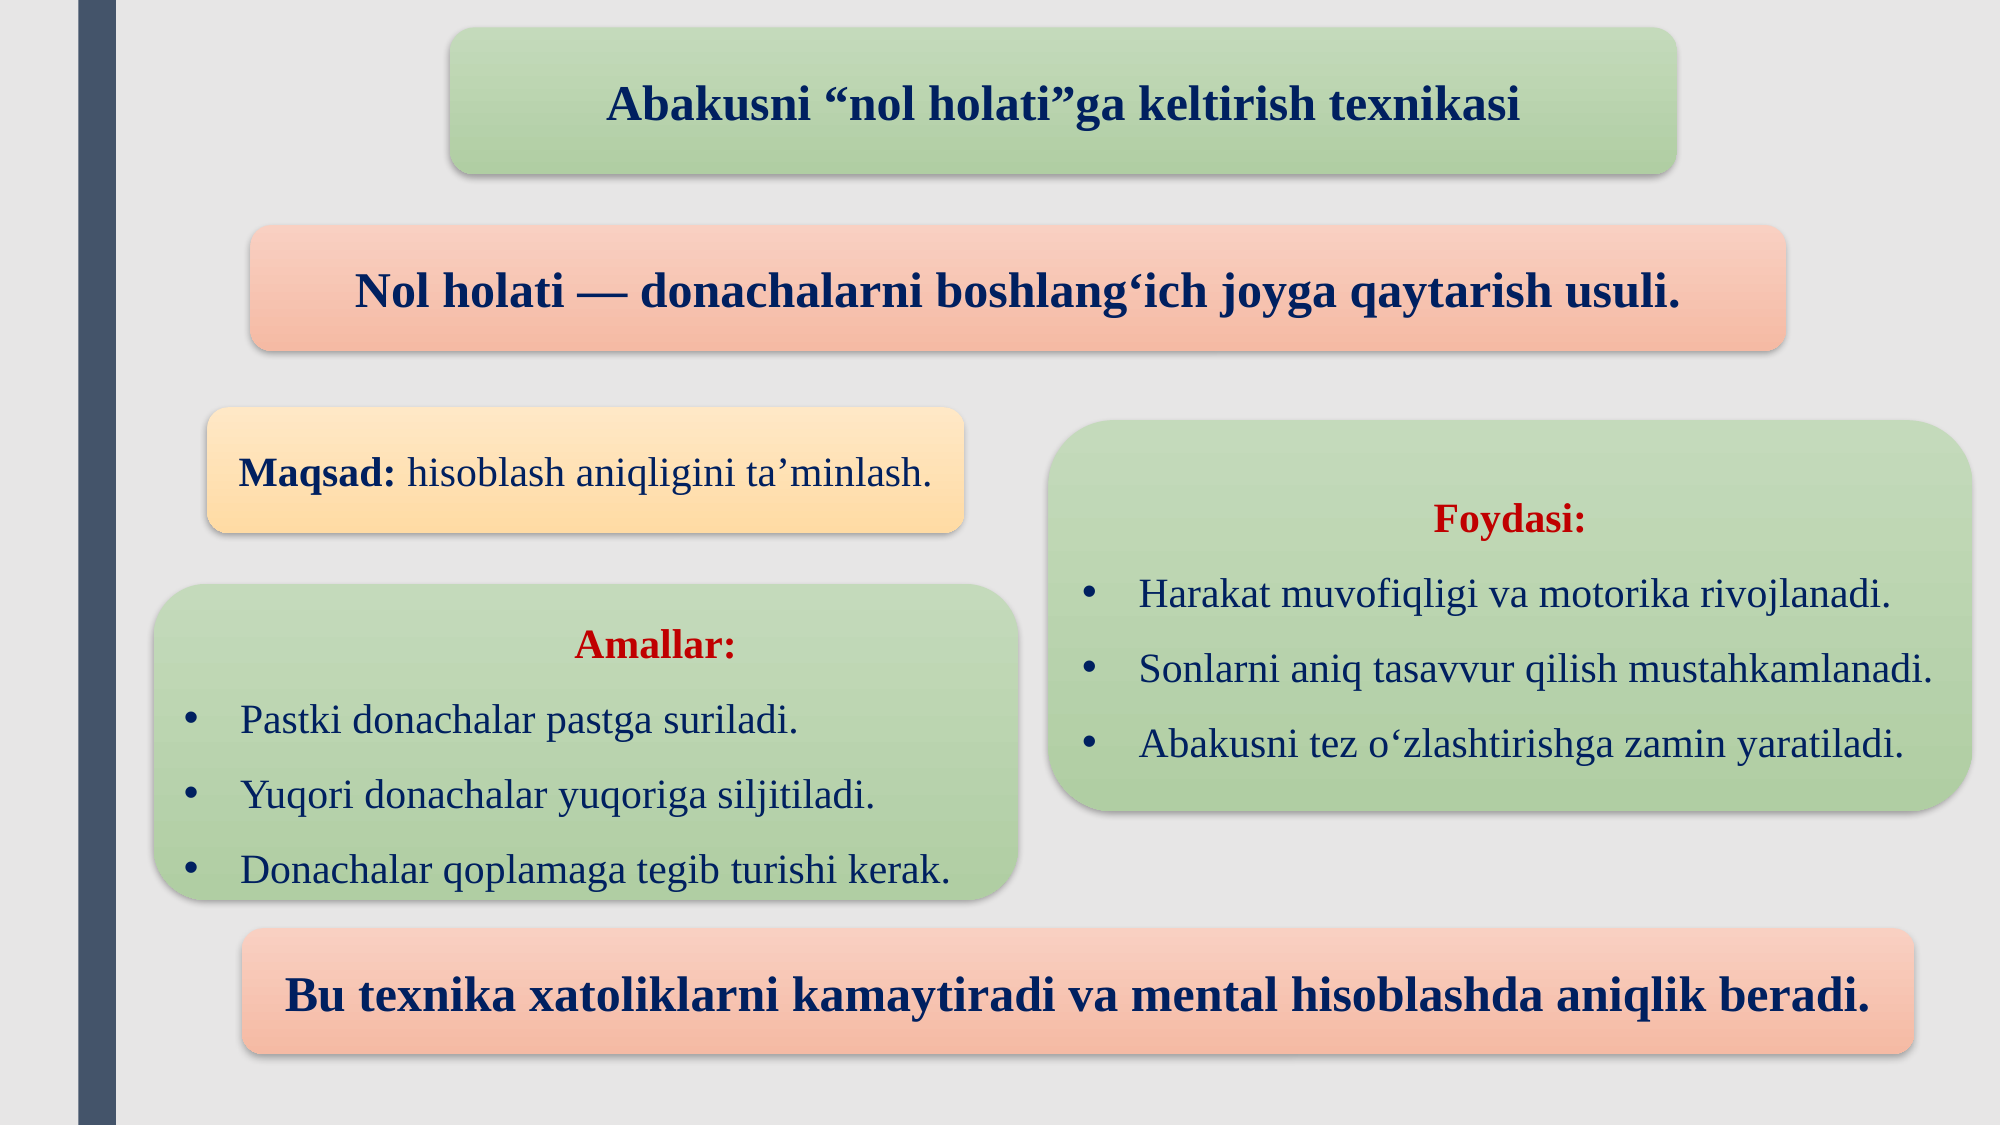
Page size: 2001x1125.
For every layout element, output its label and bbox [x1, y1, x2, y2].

text_box [153, 27, 1973, 1054]
